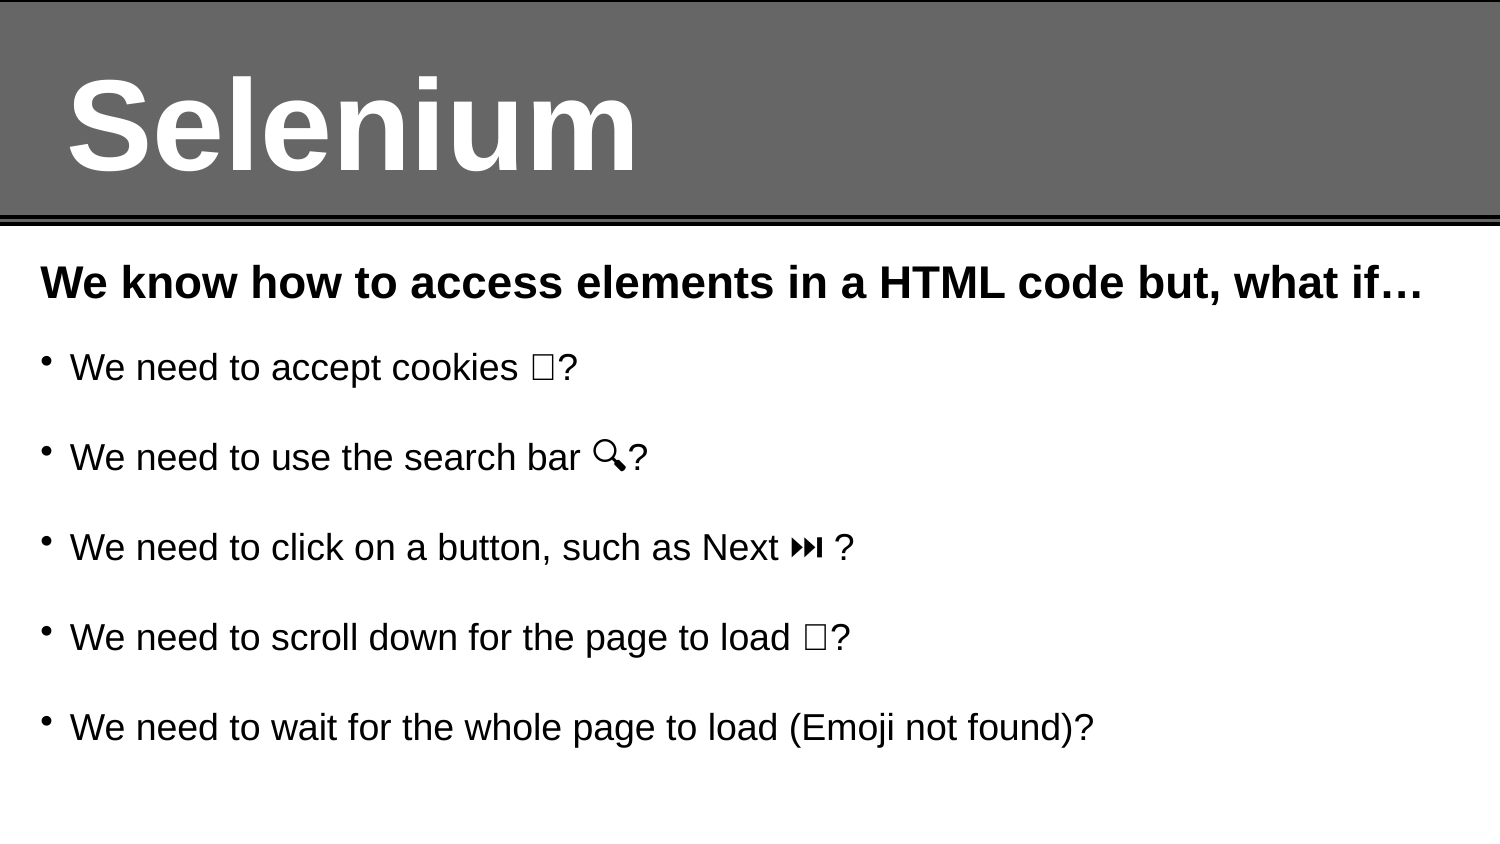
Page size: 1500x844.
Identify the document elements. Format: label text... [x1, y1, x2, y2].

text_box We know how to access elements in a HTML code but, what if… We need to accept cookies 🍪? We need to use the search bar 🔍? We need to click on a button, such as Next ⏭️ ? We need to scroll down for the page to load ⏬? We need to wait for the whole page to load (Emoji not found)? [40, 253, 1460, 749]
text_box [0, 0, 1500, 217]
title Selenium [50, 30, 1450, 207]
text_box [0, 218, 1500, 225]
